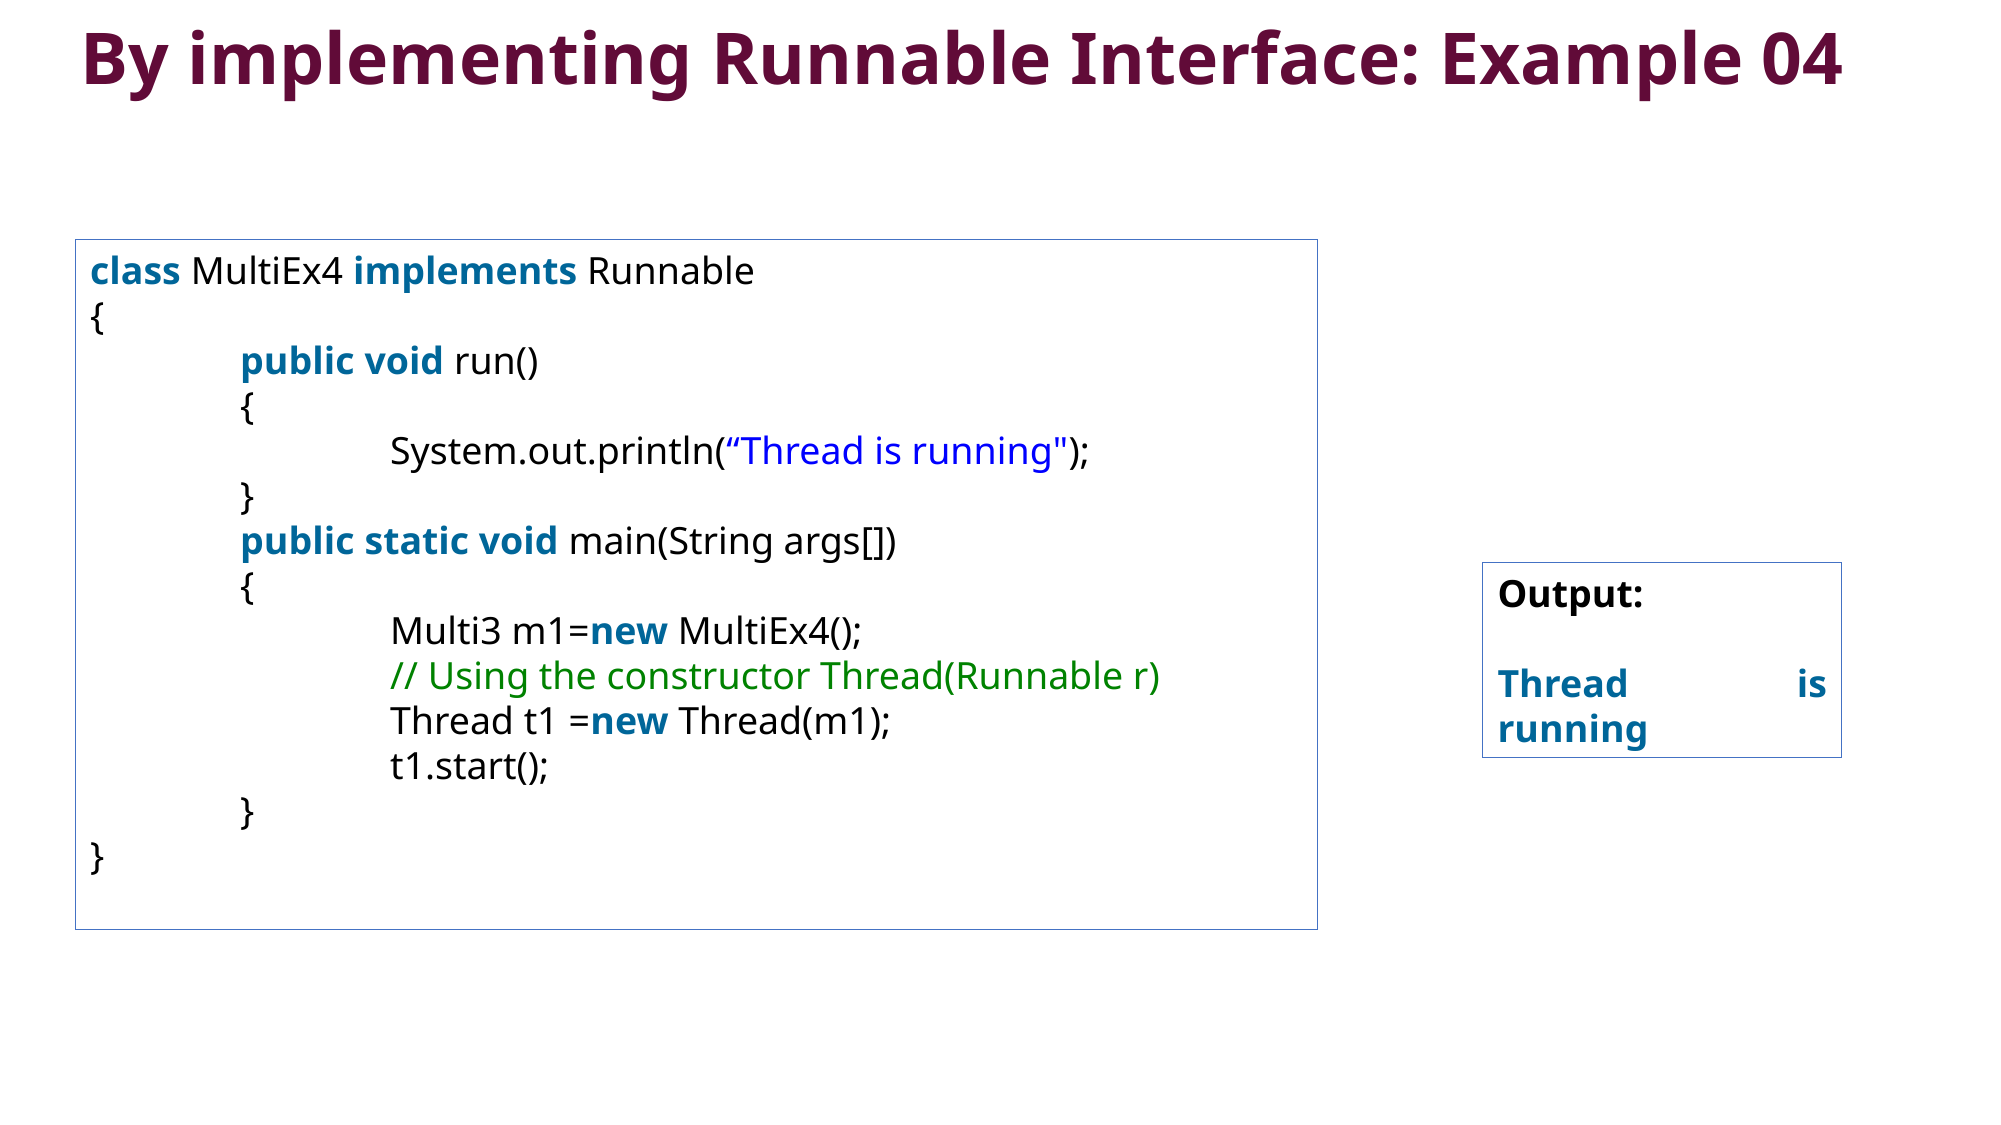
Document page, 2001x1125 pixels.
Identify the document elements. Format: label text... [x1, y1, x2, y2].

text_box class MultiEx4 implements Runnable { public void run() { System.out.println(“Thread is running"); } public static void main(String args[]) { Multi3 m1=new MultiEx4(); // Using the constructor Thread(Runnable r) Thread t1 =new Thread(m1); t1.start(); } } [75, 239, 1318, 930]
title By implementing Runnable Interface: Example 04 [65, 6, 1861, 118]
text_box Output: Thread is running [1482, 562, 1842, 758]
